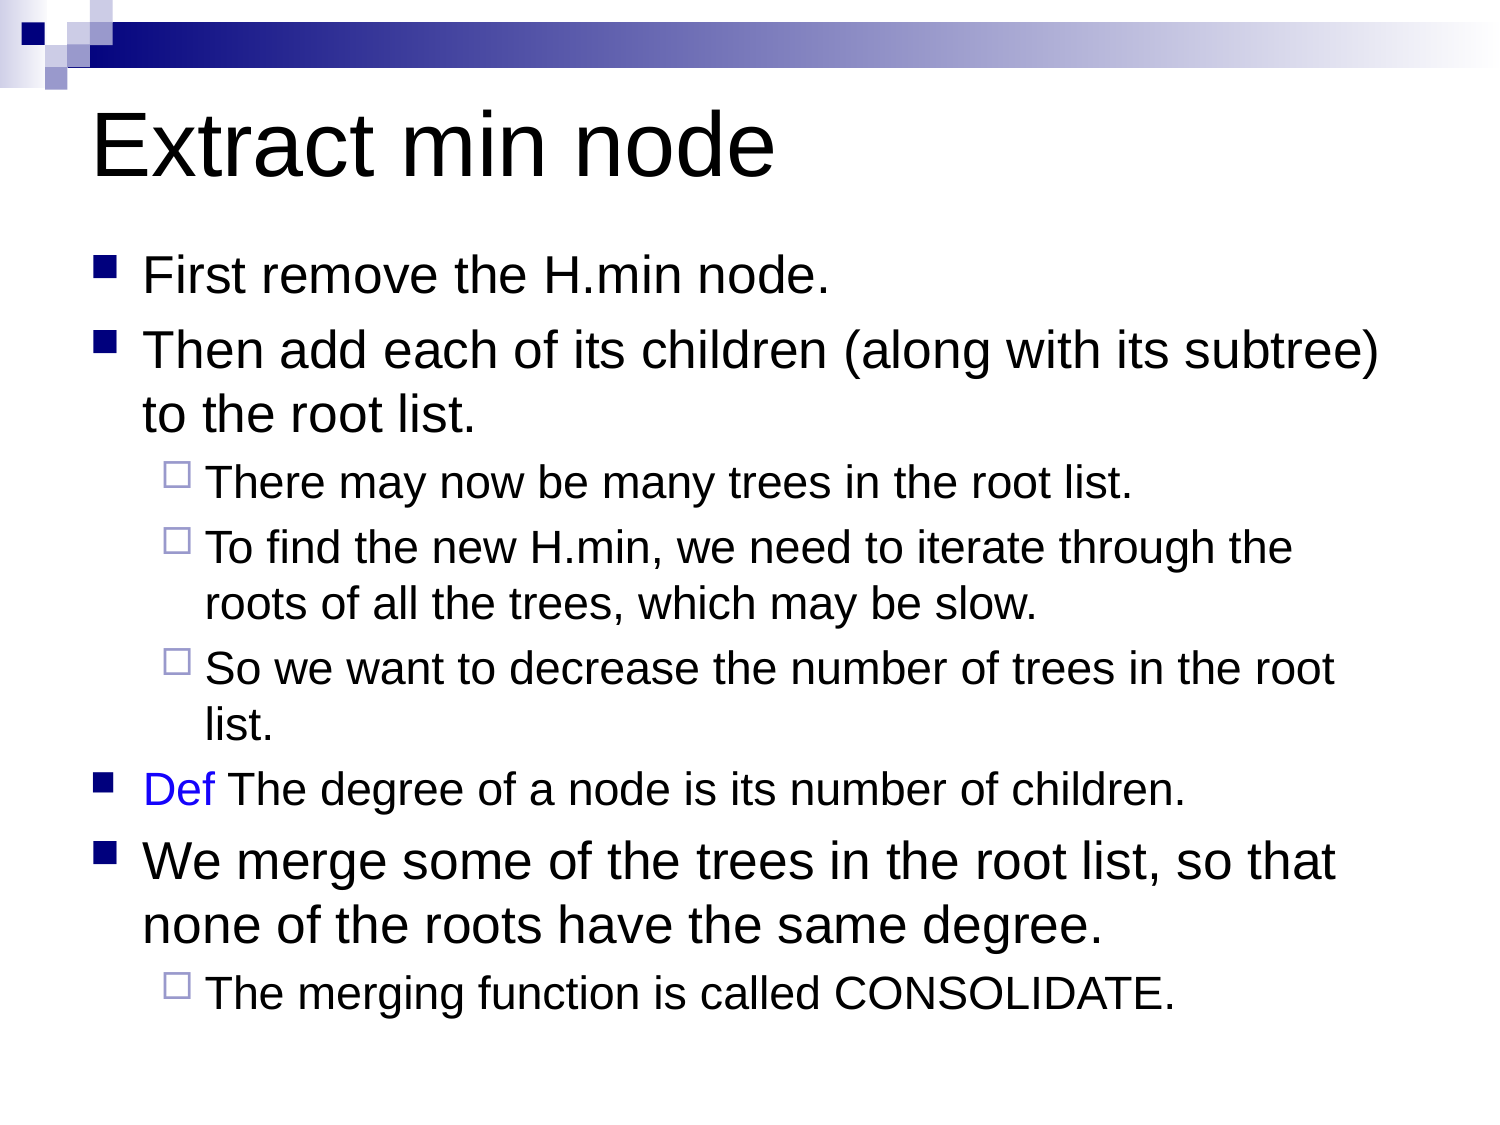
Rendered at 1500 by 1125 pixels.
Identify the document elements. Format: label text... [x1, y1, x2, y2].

title Extract min node [75, 75, 1425, 205]
list First remove the H.min node. Then add each of its children (along with its subtree) to the root list. There may now be many trees in the root list. To find the new H.min, we need to iterate through the roots of all the trees, which may be slow. So we want to decrease the number of trees in the root list. Def The degree of a node is its number of children. We merge some of the trees in the root list, so that none of the roots have the same degree. The merging function is called CONSOLIDATE. [75, 232, 1425, 1029]
